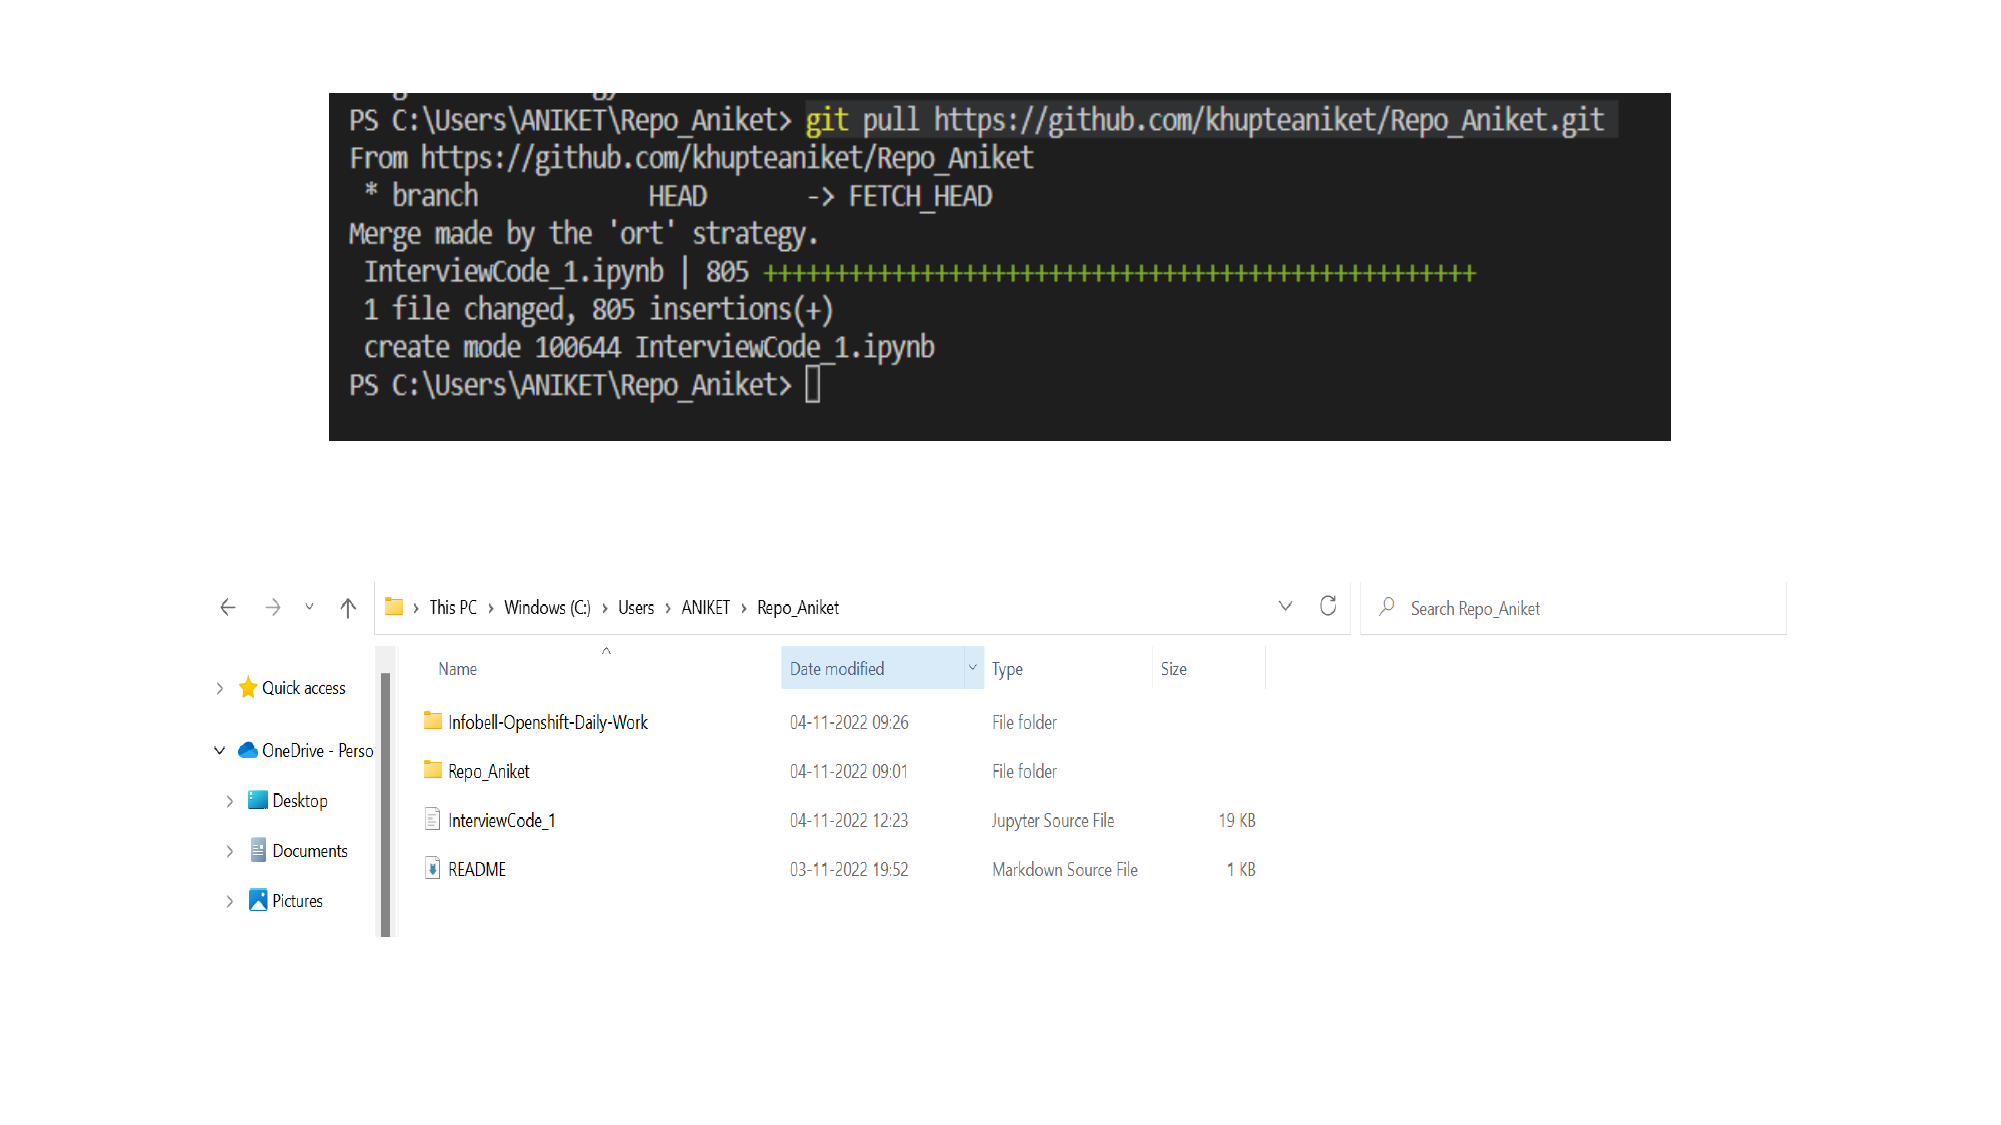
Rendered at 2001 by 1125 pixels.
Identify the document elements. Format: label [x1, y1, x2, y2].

picture [329, 93, 1671, 441]
picture [208, 582, 1791, 937]
